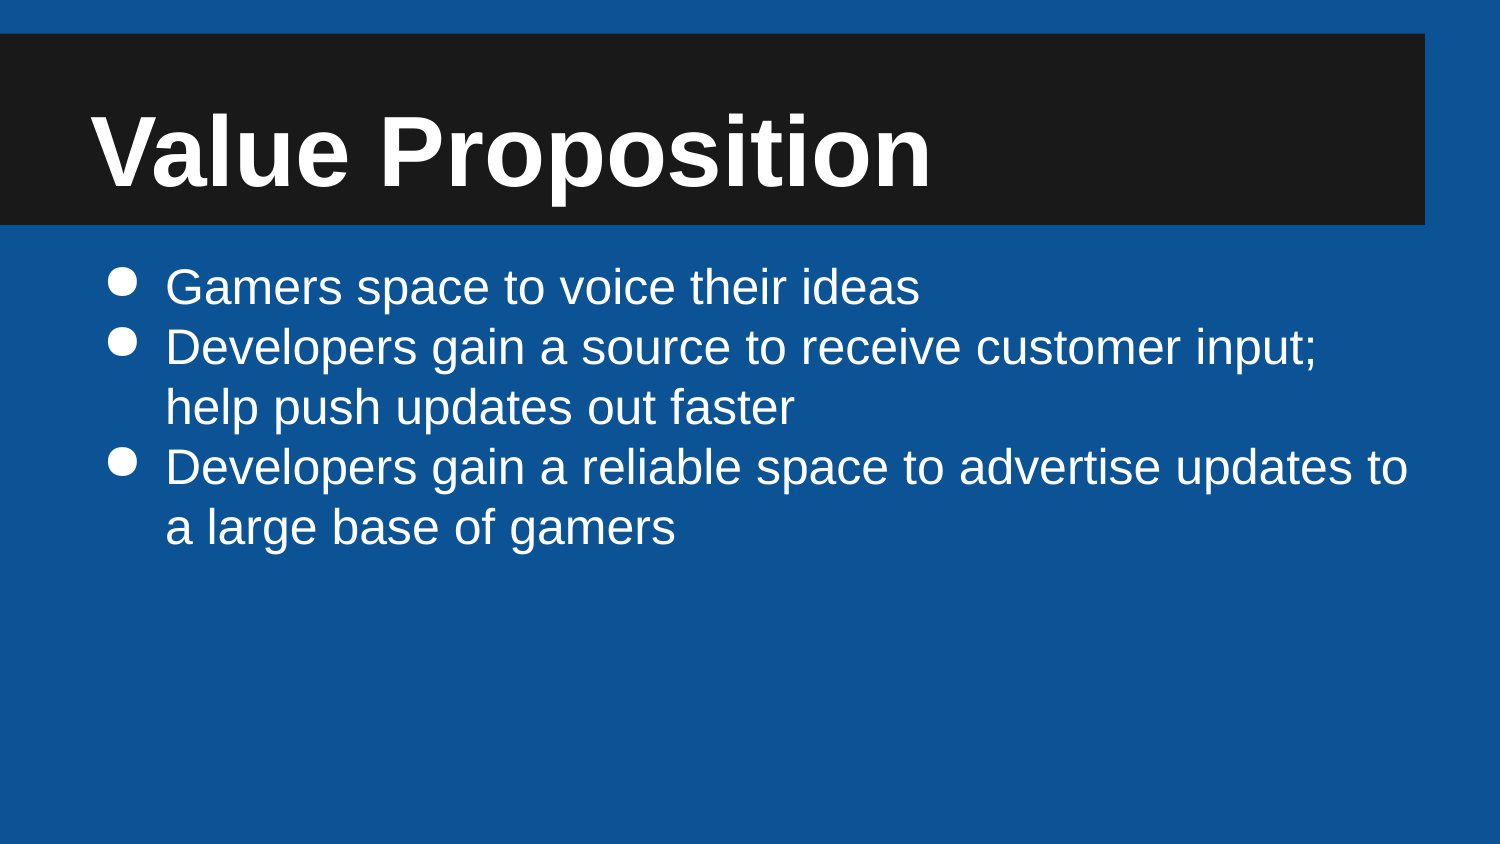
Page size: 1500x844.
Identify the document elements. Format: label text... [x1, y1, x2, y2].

title Value Proposition [75, 33, 1425, 221]
list Gamers space to voice their ideas Developers gain a source to receive customer input; help push updates out faster Developers gain a reliable space to advertise updates to a large base of gamers [75, 239, 1425, 808]
